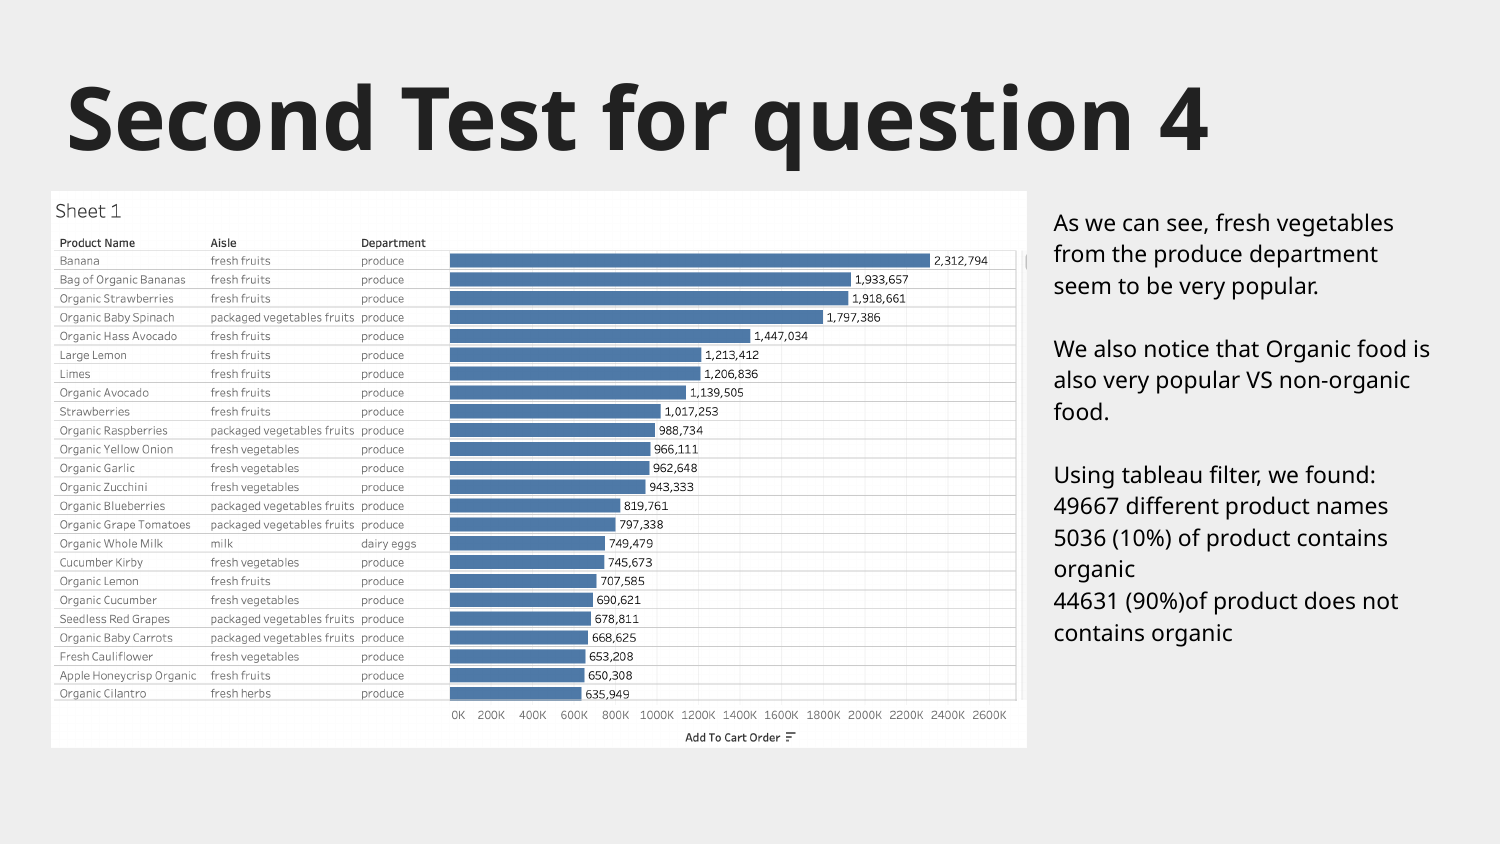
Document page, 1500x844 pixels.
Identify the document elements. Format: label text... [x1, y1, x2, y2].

title Second Test for question 4 [51, 48, 1449, 180]
picture [50, 190, 1027, 748]
list As we can see, fresh vegetables from the produce department seem to be very popular. We also notice that Organic food is also very popular VS non-organic food. Using tableau filter, we found: 49667 different product names 5036 (10%) of product contains organic 44631 (90%)of product does not contains organic [1038, 189, 1449, 750]
